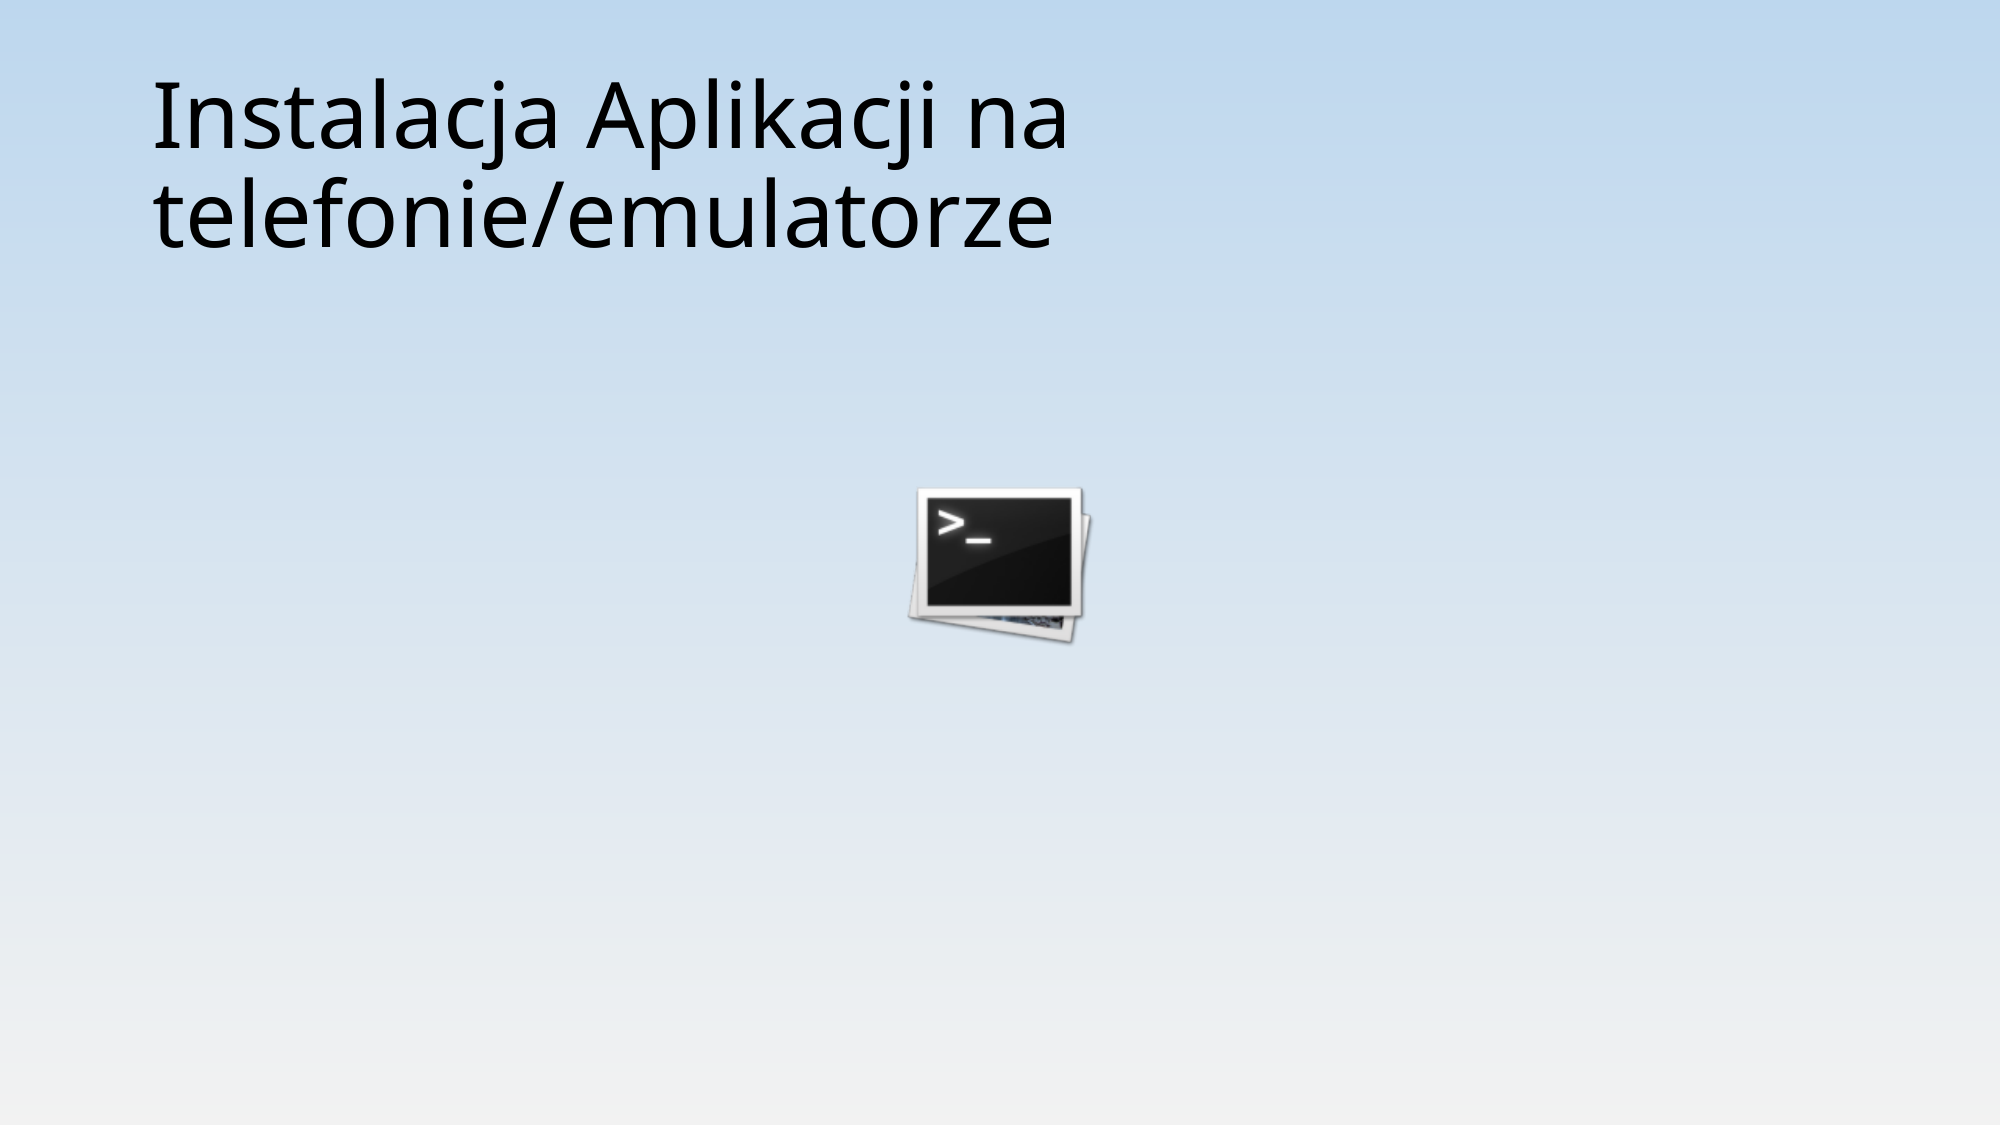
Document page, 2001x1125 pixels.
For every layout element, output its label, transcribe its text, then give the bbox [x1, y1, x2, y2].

picture [899, 462, 1100, 663]
title Instalacja Aplikacji na telefonie/emulatorze [137, 59, 1863, 278]
